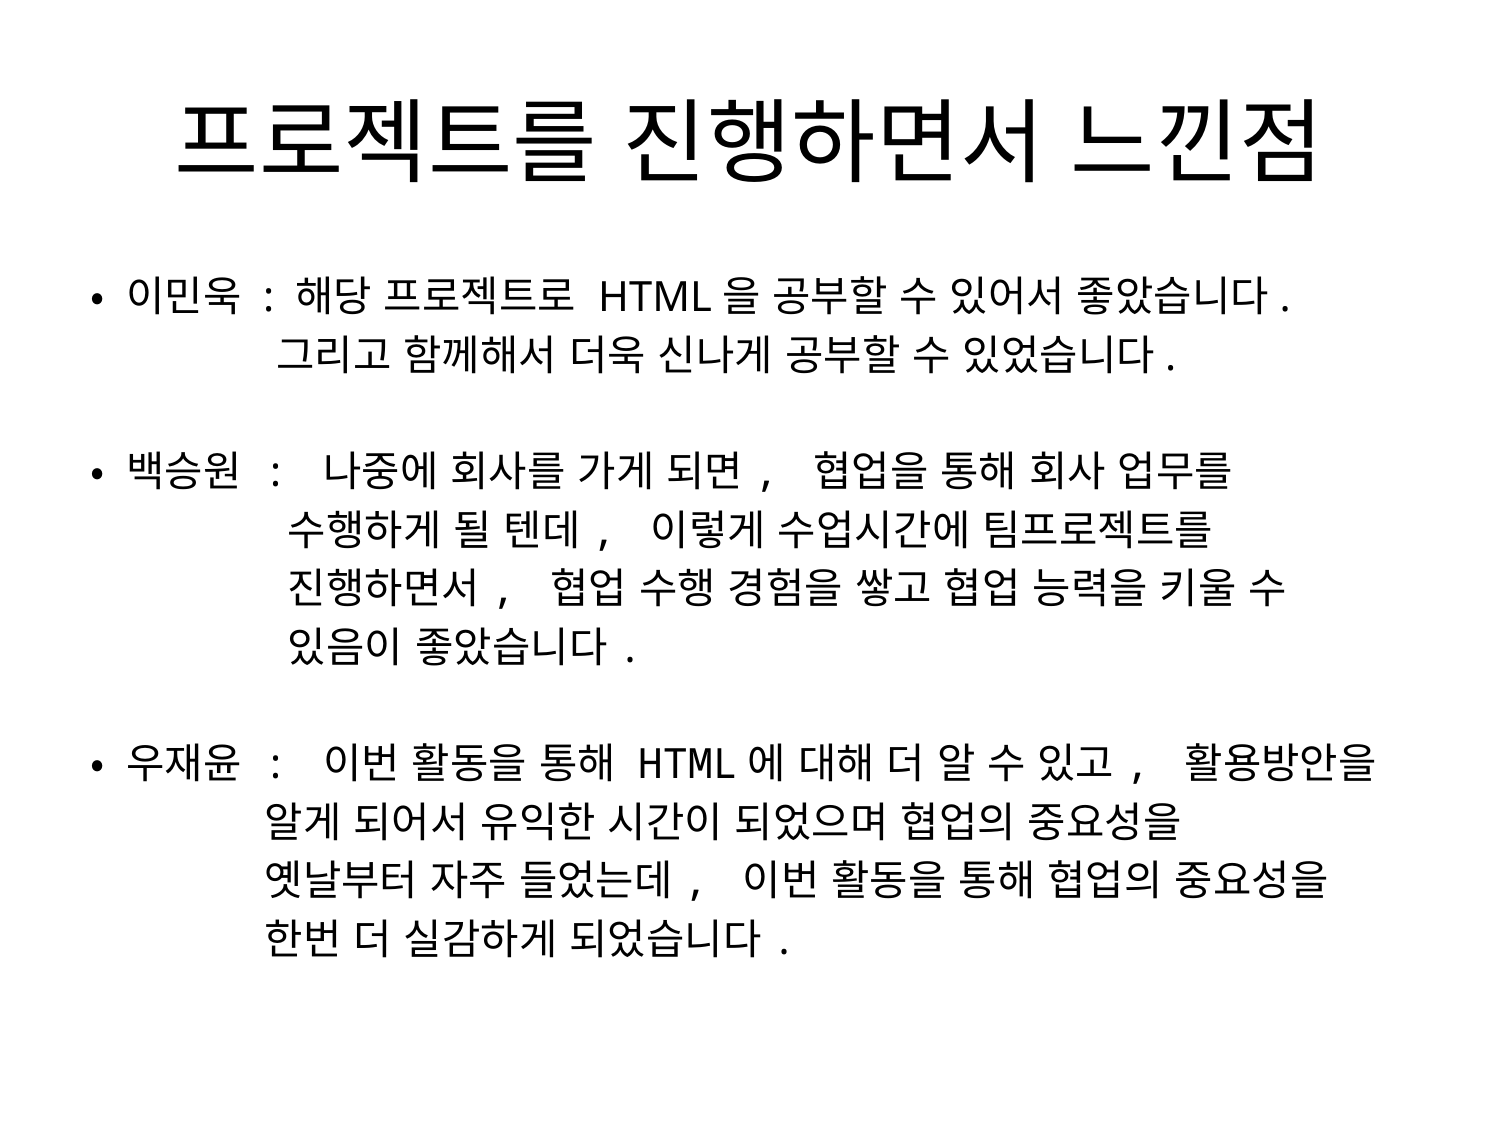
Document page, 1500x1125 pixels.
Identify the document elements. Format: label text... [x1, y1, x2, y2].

title 프로젝트를 진행하면서 느낀점 [75, 45, 1425, 233]
list • 이민욱 : 해당 프로젝트로 HTML을 공부할 수 있어서 좋았습니다. 그리고 함께해서 더욱 신나게 공부할 수 있었습니다. • 백승원 : 나중에 회사를 가게 되면, 협업을 통해 회사 업무를 수행하게 될 텐데, 이렇게 수업시간에 팀프로젝트를 진행하면서, 협업 수행 경험을 쌓고 협업 능력을 키울 수 있음이 좋았습니다. • 우재윤 : 이번 활동을 통해 HTML에 대해 더 알 수 있고, 활용방안을 알게 되어서 유익한 시간이 되었으며 협업의 중요성을 옛날부터 자주 들었는데, 이번 활동을 통해 협업의 중요성을 한번 더 실감하게 되었습니다. [75, 262, 1425, 1005]
